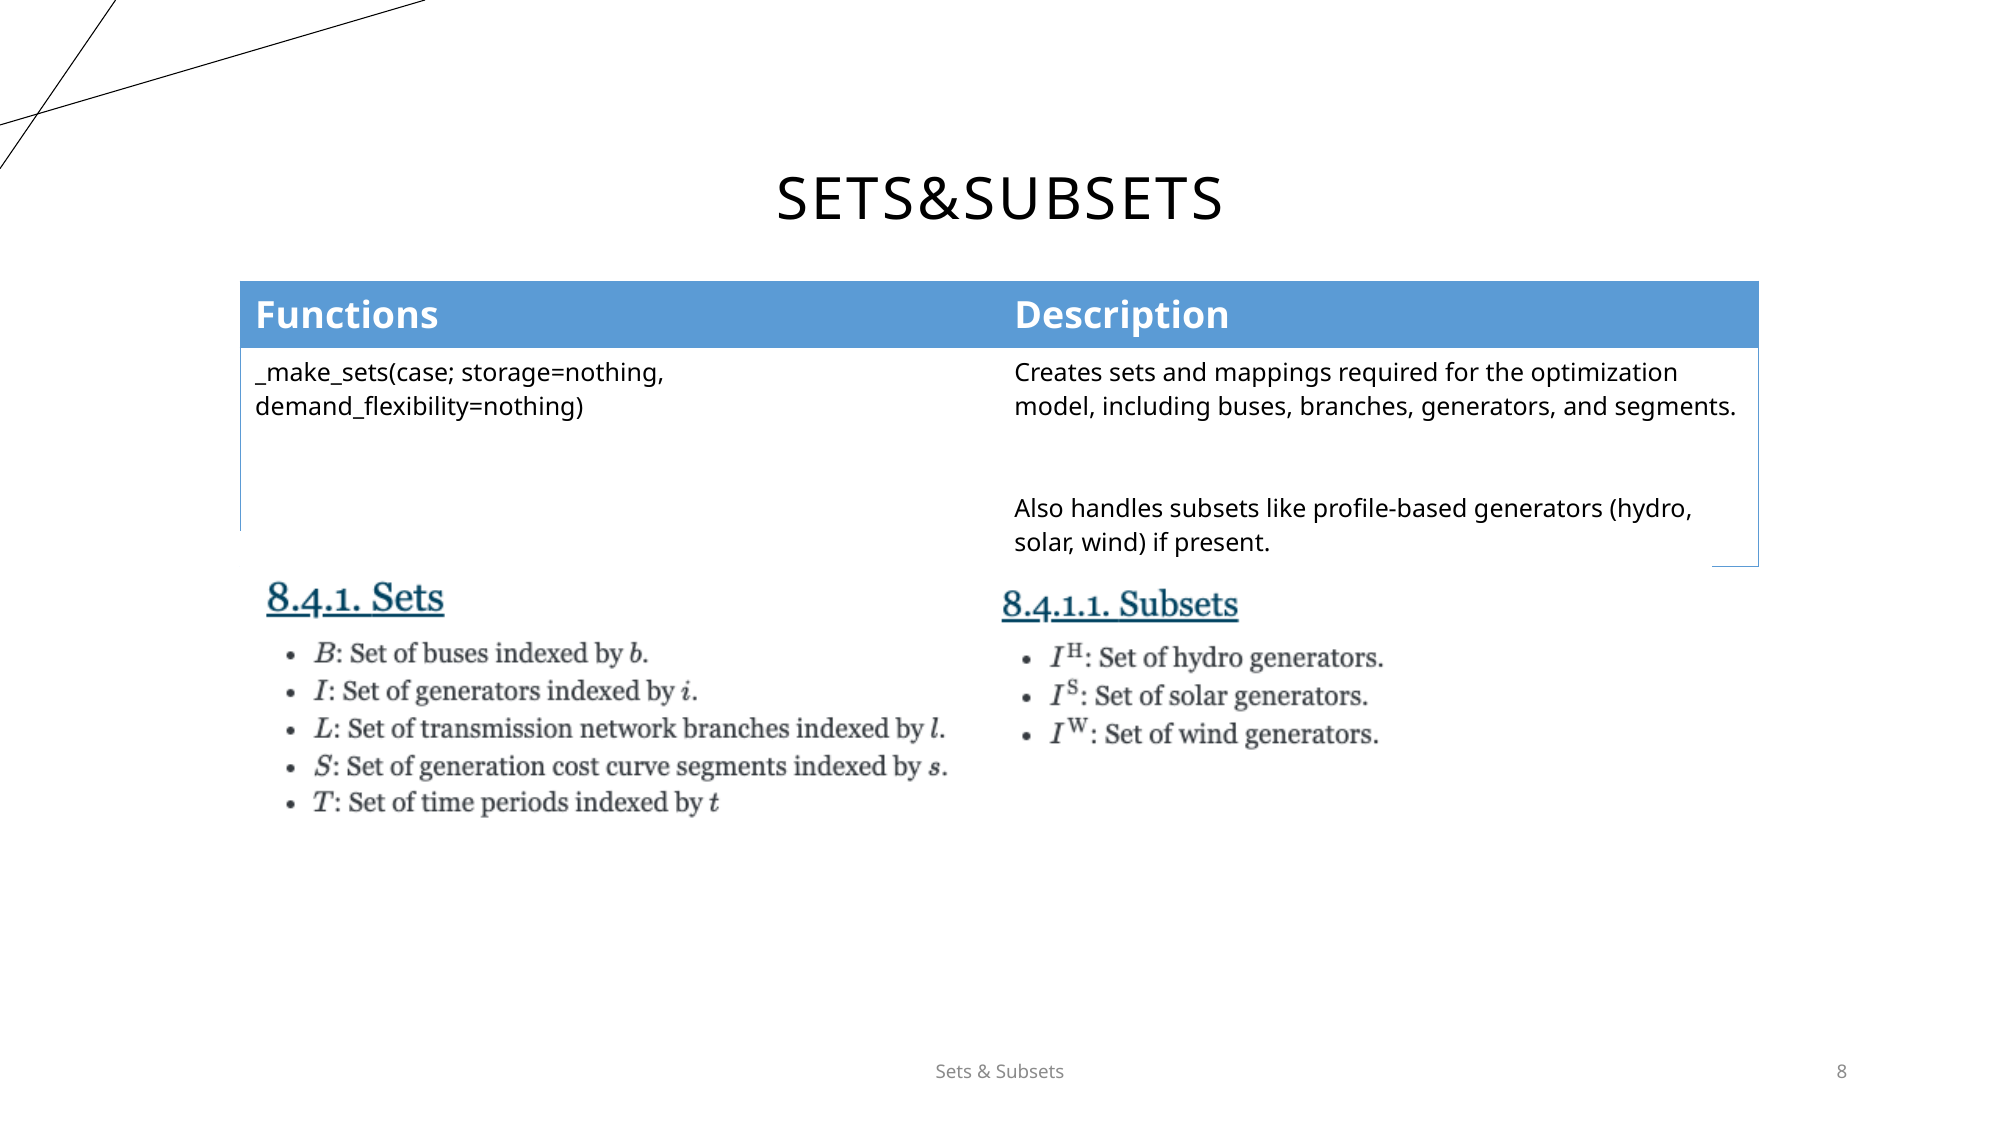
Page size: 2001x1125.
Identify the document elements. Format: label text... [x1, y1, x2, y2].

table_header Functions [241, 282, 999, 347]
table_cell Creates sets and mappings required for the optimization model, including buses, branches, generators, and segments. Also handles subsets like profile-based generators (hydro, solar, wind) if present. [999, 348, 1758, 566]
table_cell _make_sets(case; storage=nothing, demand_flexibility=nothing) [241, 348, 999, 562]
picture [240, 531, 1712, 843]
title Sets&subsets [137, 22, 1863, 240]
table_header Description [999, 282, 1758, 347]
slide_number 8 [1412, 1042, 1863, 1103]
footer Sets & Subsets [662, 1042, 1338, 1103]
